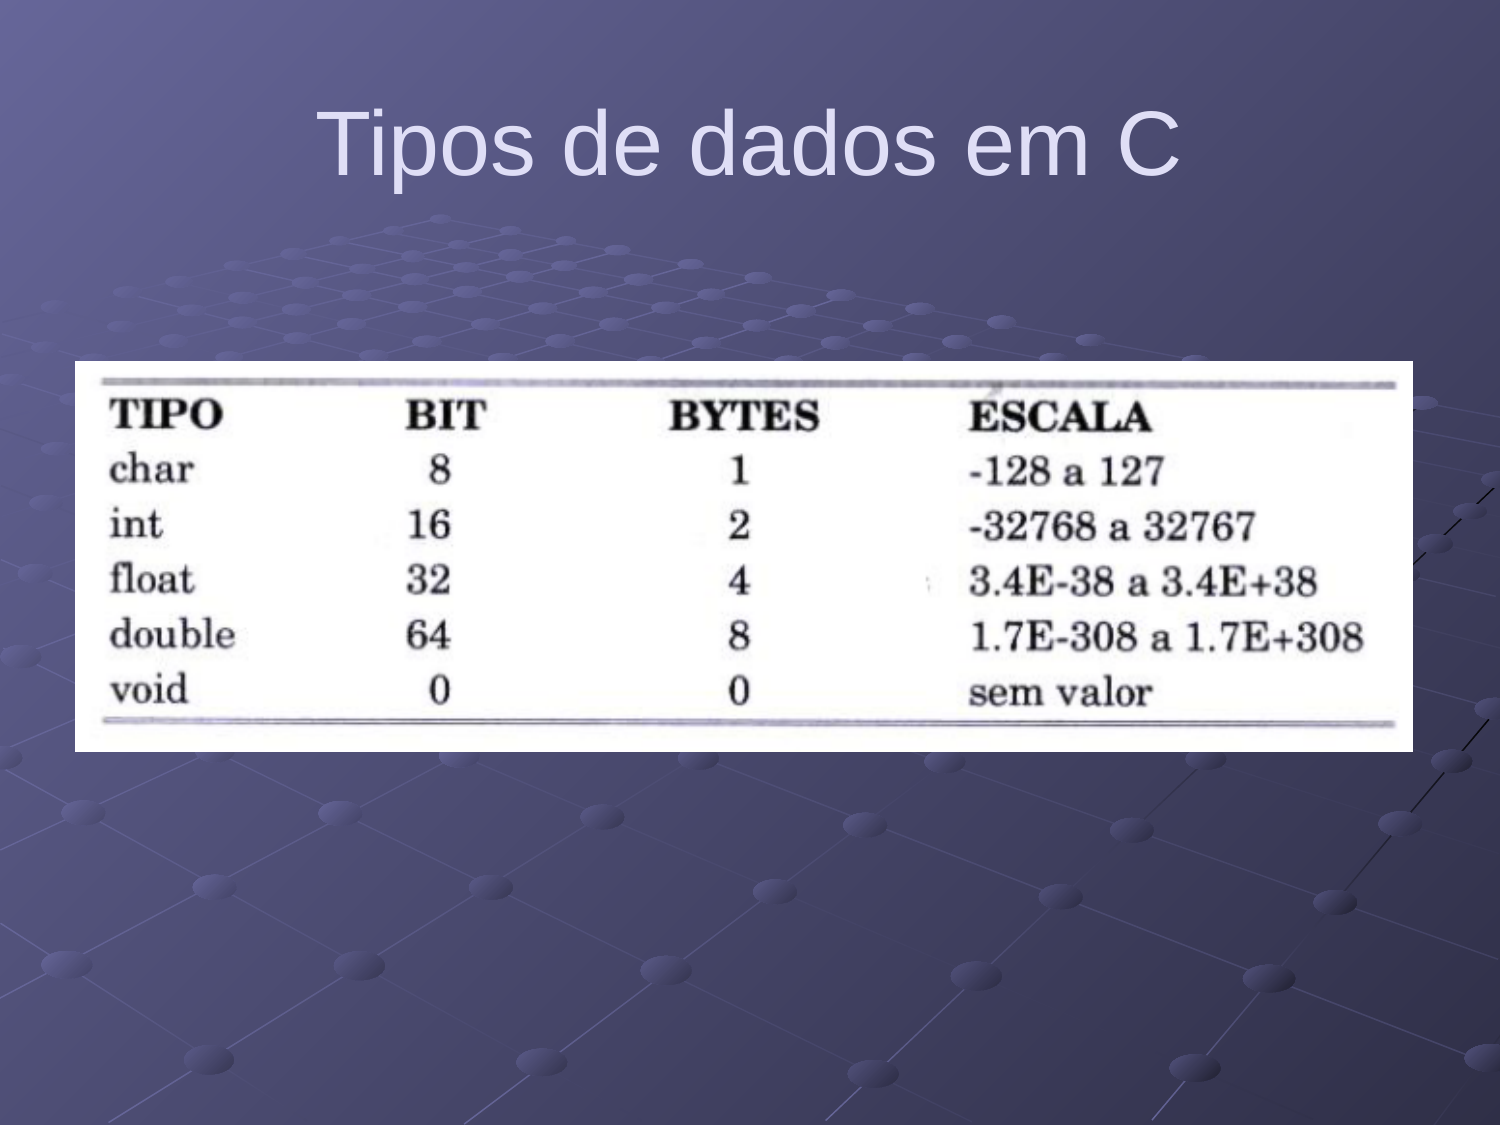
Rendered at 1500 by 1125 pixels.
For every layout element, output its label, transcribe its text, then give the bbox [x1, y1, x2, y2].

title Tipos de dados em C [74, 44, 1426, 233]
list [74, 361, 1413, 752]
